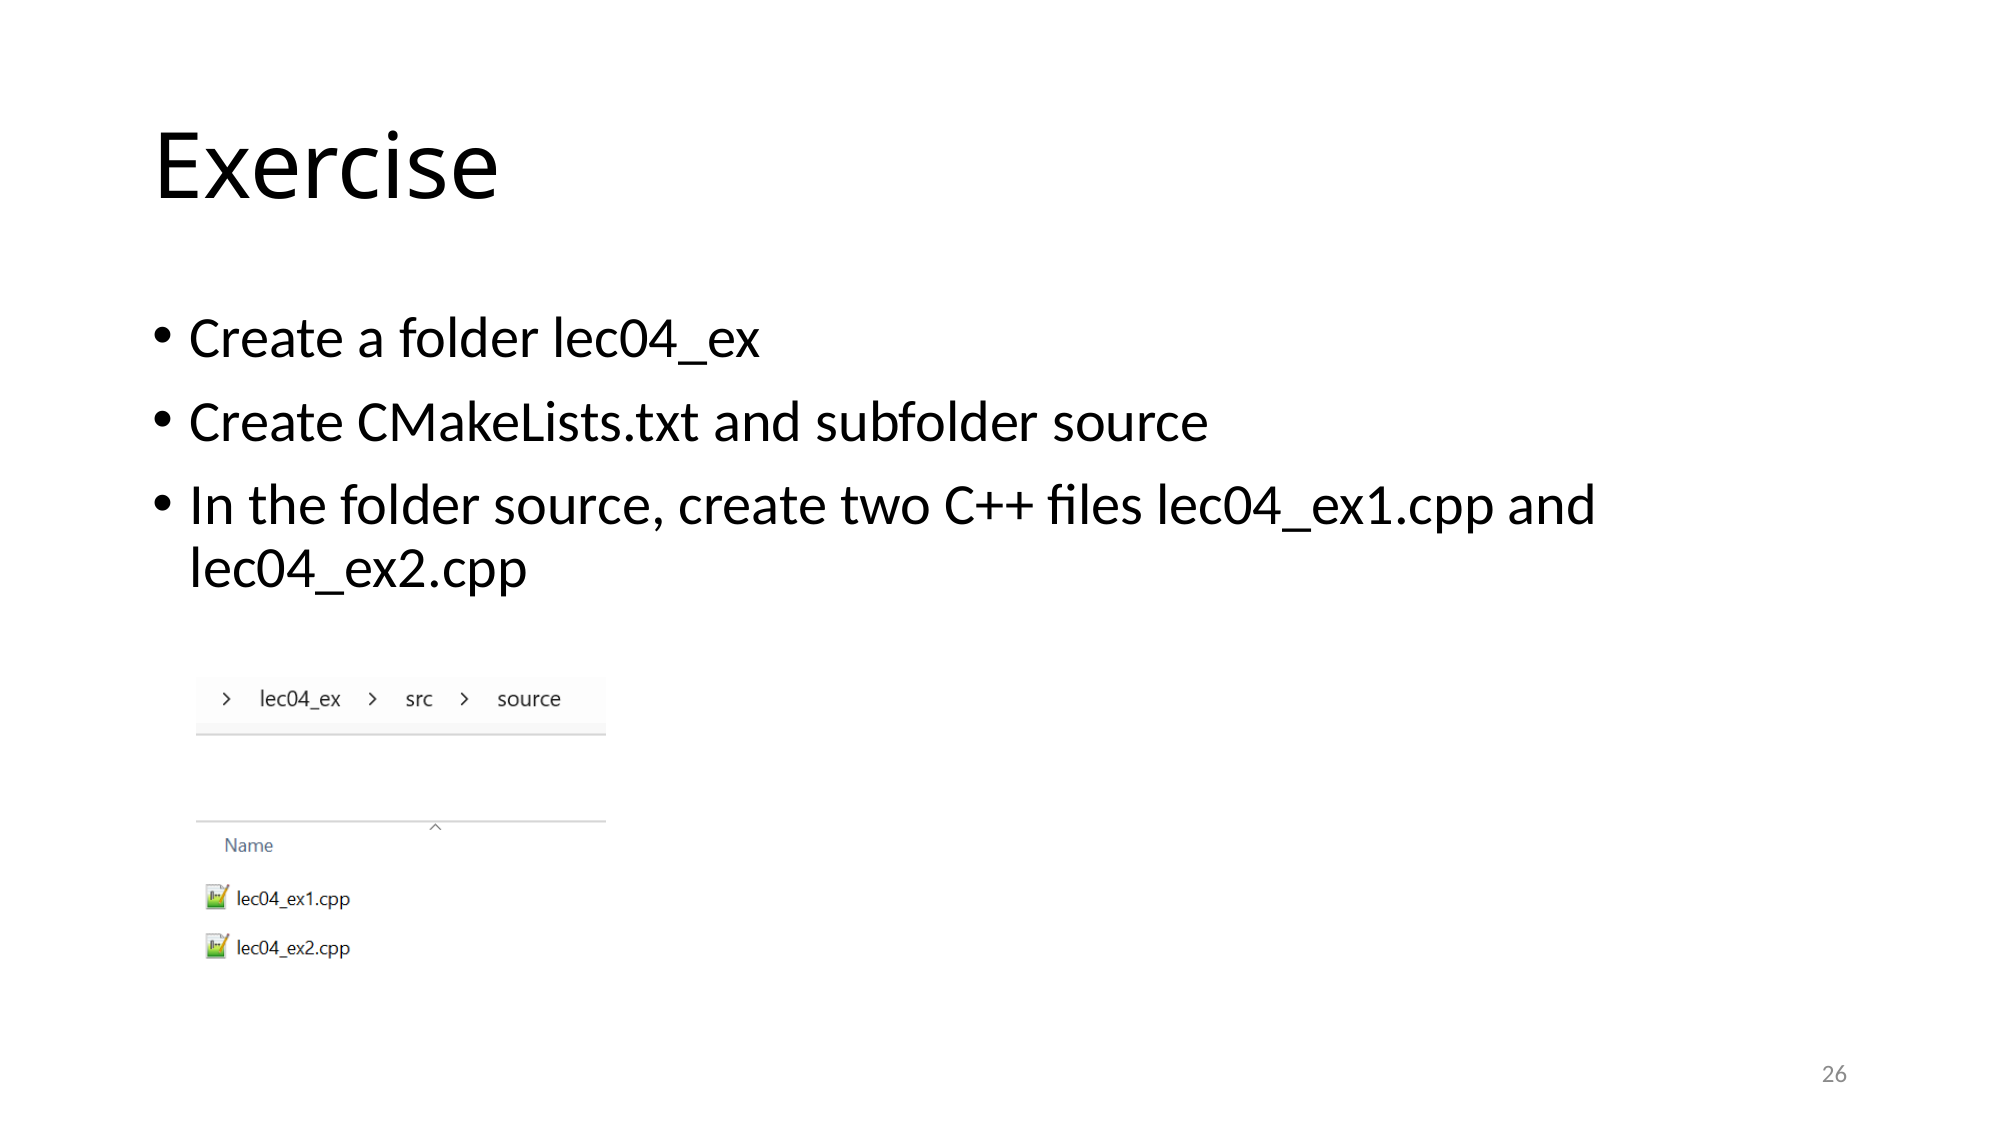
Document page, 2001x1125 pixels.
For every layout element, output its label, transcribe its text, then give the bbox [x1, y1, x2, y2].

slide_number 26 [1412, 1042, 1863, 1103]
picture [196, 677, 606, 991]
list Create a folder lec04_ex Create CMakeLists.txt and subfolder source In the folder source, create two C++ files lec04_ex1.cpp and lec04_ex2.cpp [137, 299, 1863, 626]
title Exercise [137, 59, 1863, 278]
